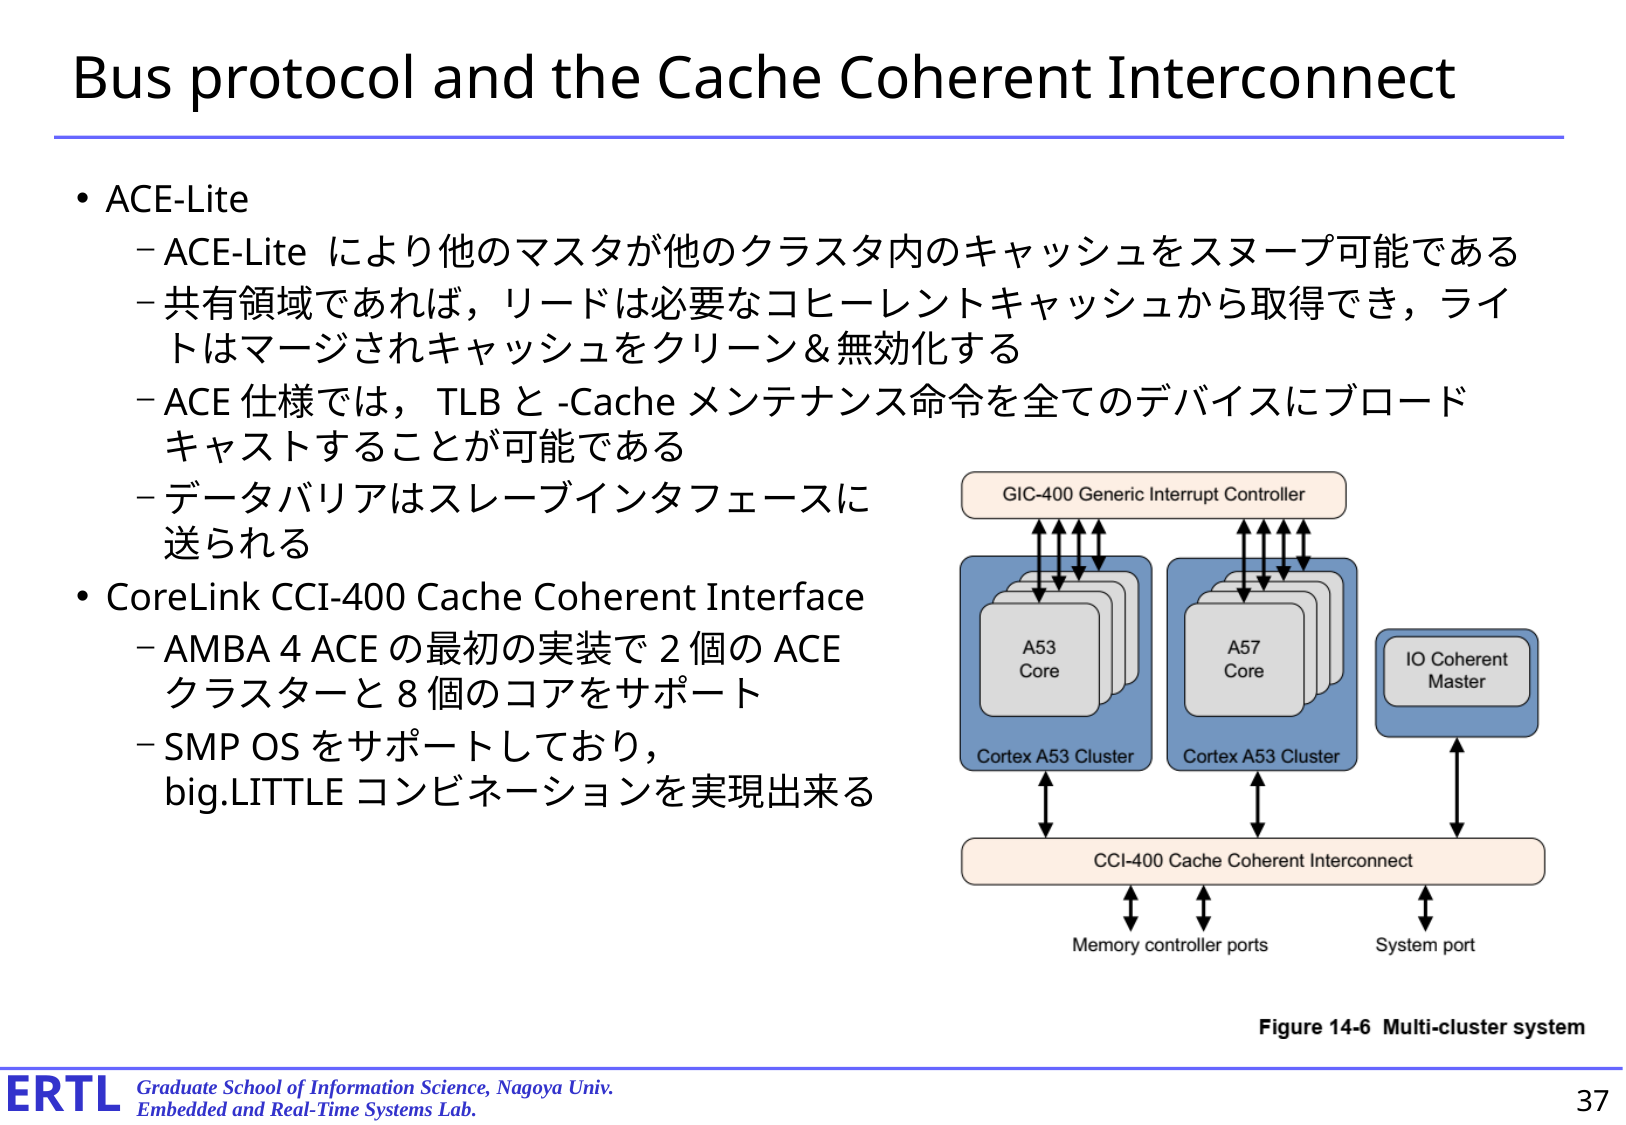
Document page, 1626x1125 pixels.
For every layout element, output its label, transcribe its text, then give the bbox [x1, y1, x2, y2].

picture [934, 462, 1597, 1039]
title Bus protocol and the Cache Coherent Interconnect [56, 37, 1560, 113]
list ACE-Lite ACE-Lite により他のマスタが他のクラスタ内のキャッシュをスヌープ可能である 共有領域であれば，リードは必要なコヒーレントキャッシュから取得でき，ライトはマージされキャッシュをクリーン＆無効化する ACE仕様では，TLBと-Cacheメンテナンス命令を全てのデバイスにブロードキャストすることが可能である データバリアはスレーブインタフェースに 送られる CoreLink CCI-400 Cache Coherent Interface AMBA 4 ACEの最初の実装で2個のACE クラスターと8個のコアをサポート SMP OSをサポートしており， big.LITTLEコンビネーションを実現出来る [60, 167, 1560, 1039]
slide_number 37 [1286, 1074, 1625, 1125]
